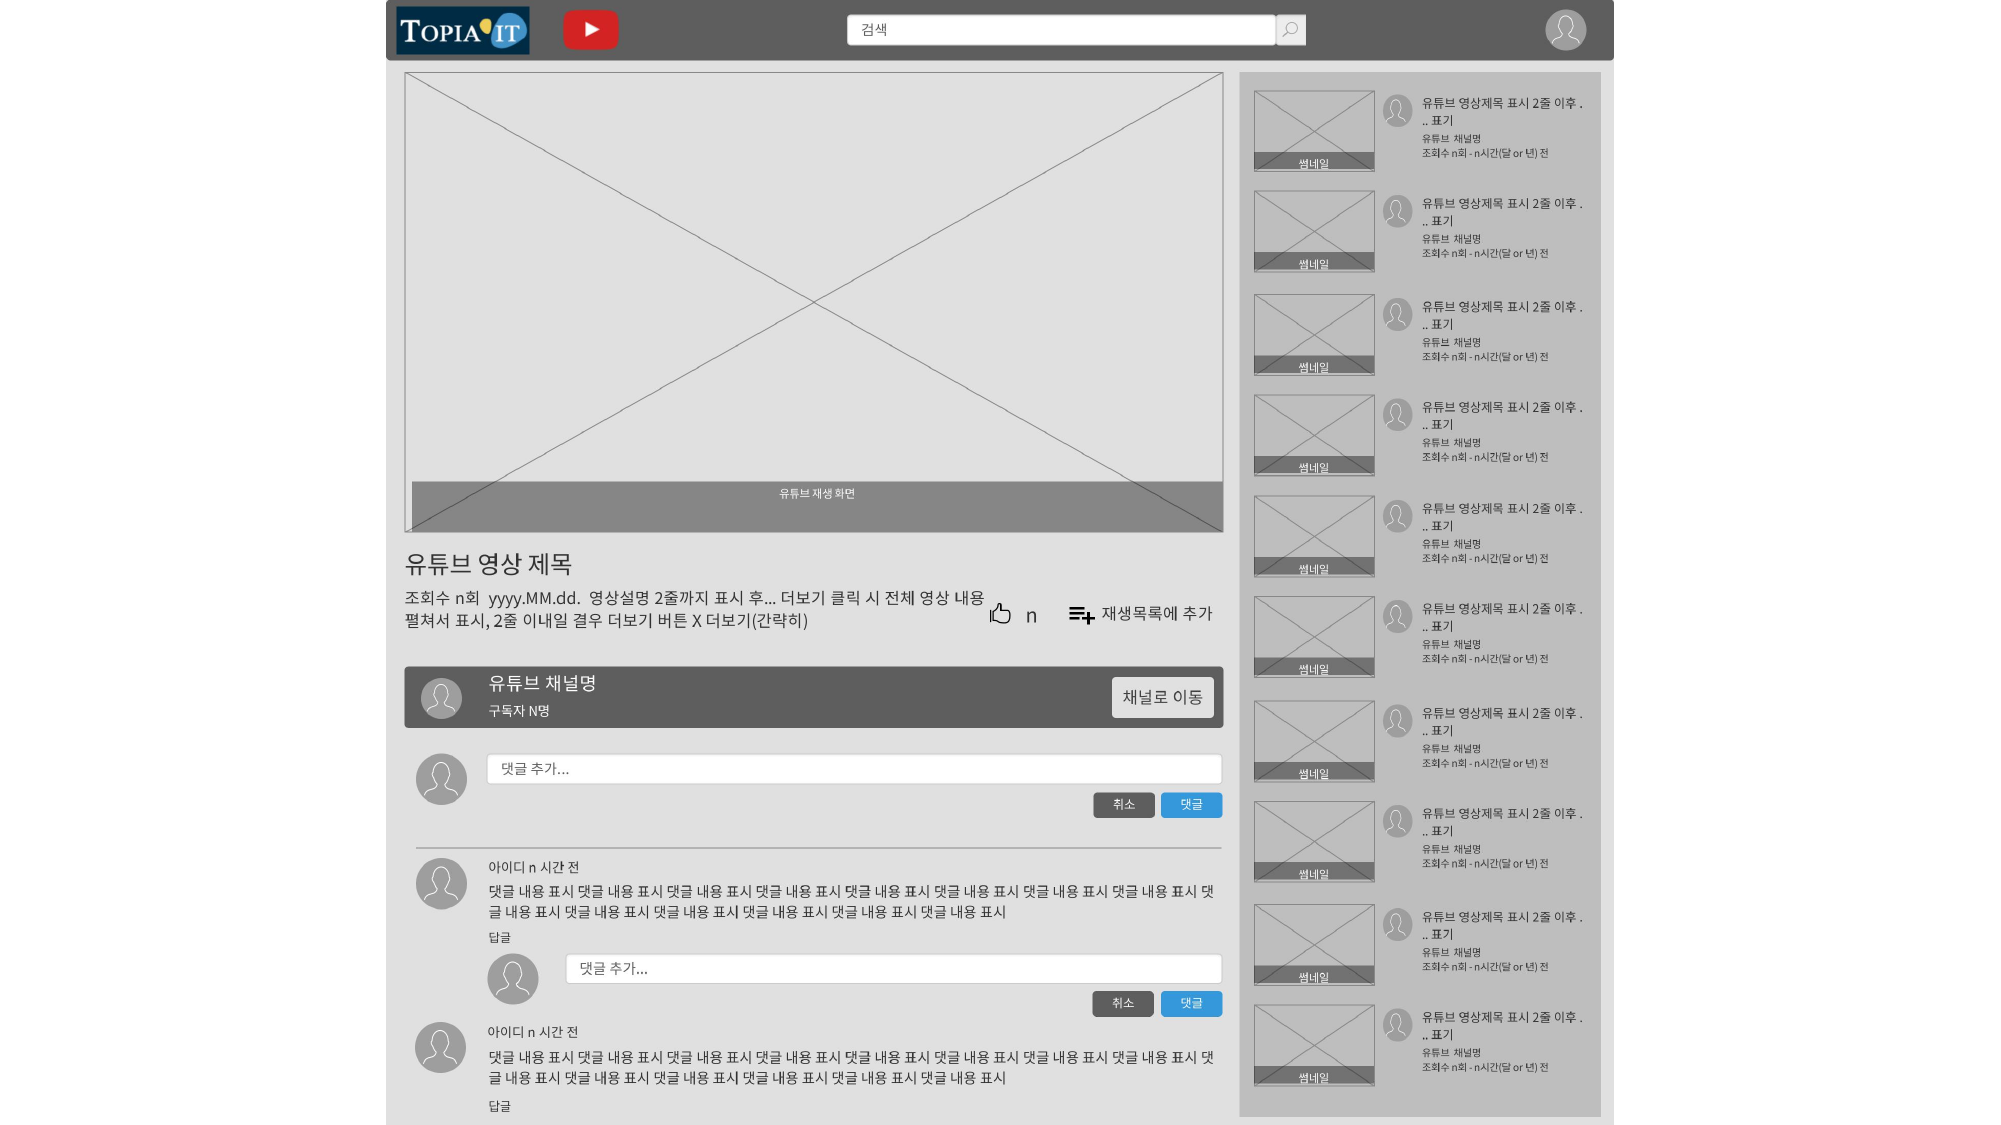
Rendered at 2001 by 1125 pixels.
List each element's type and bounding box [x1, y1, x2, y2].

picture [386, 0, 1614, 1125]
